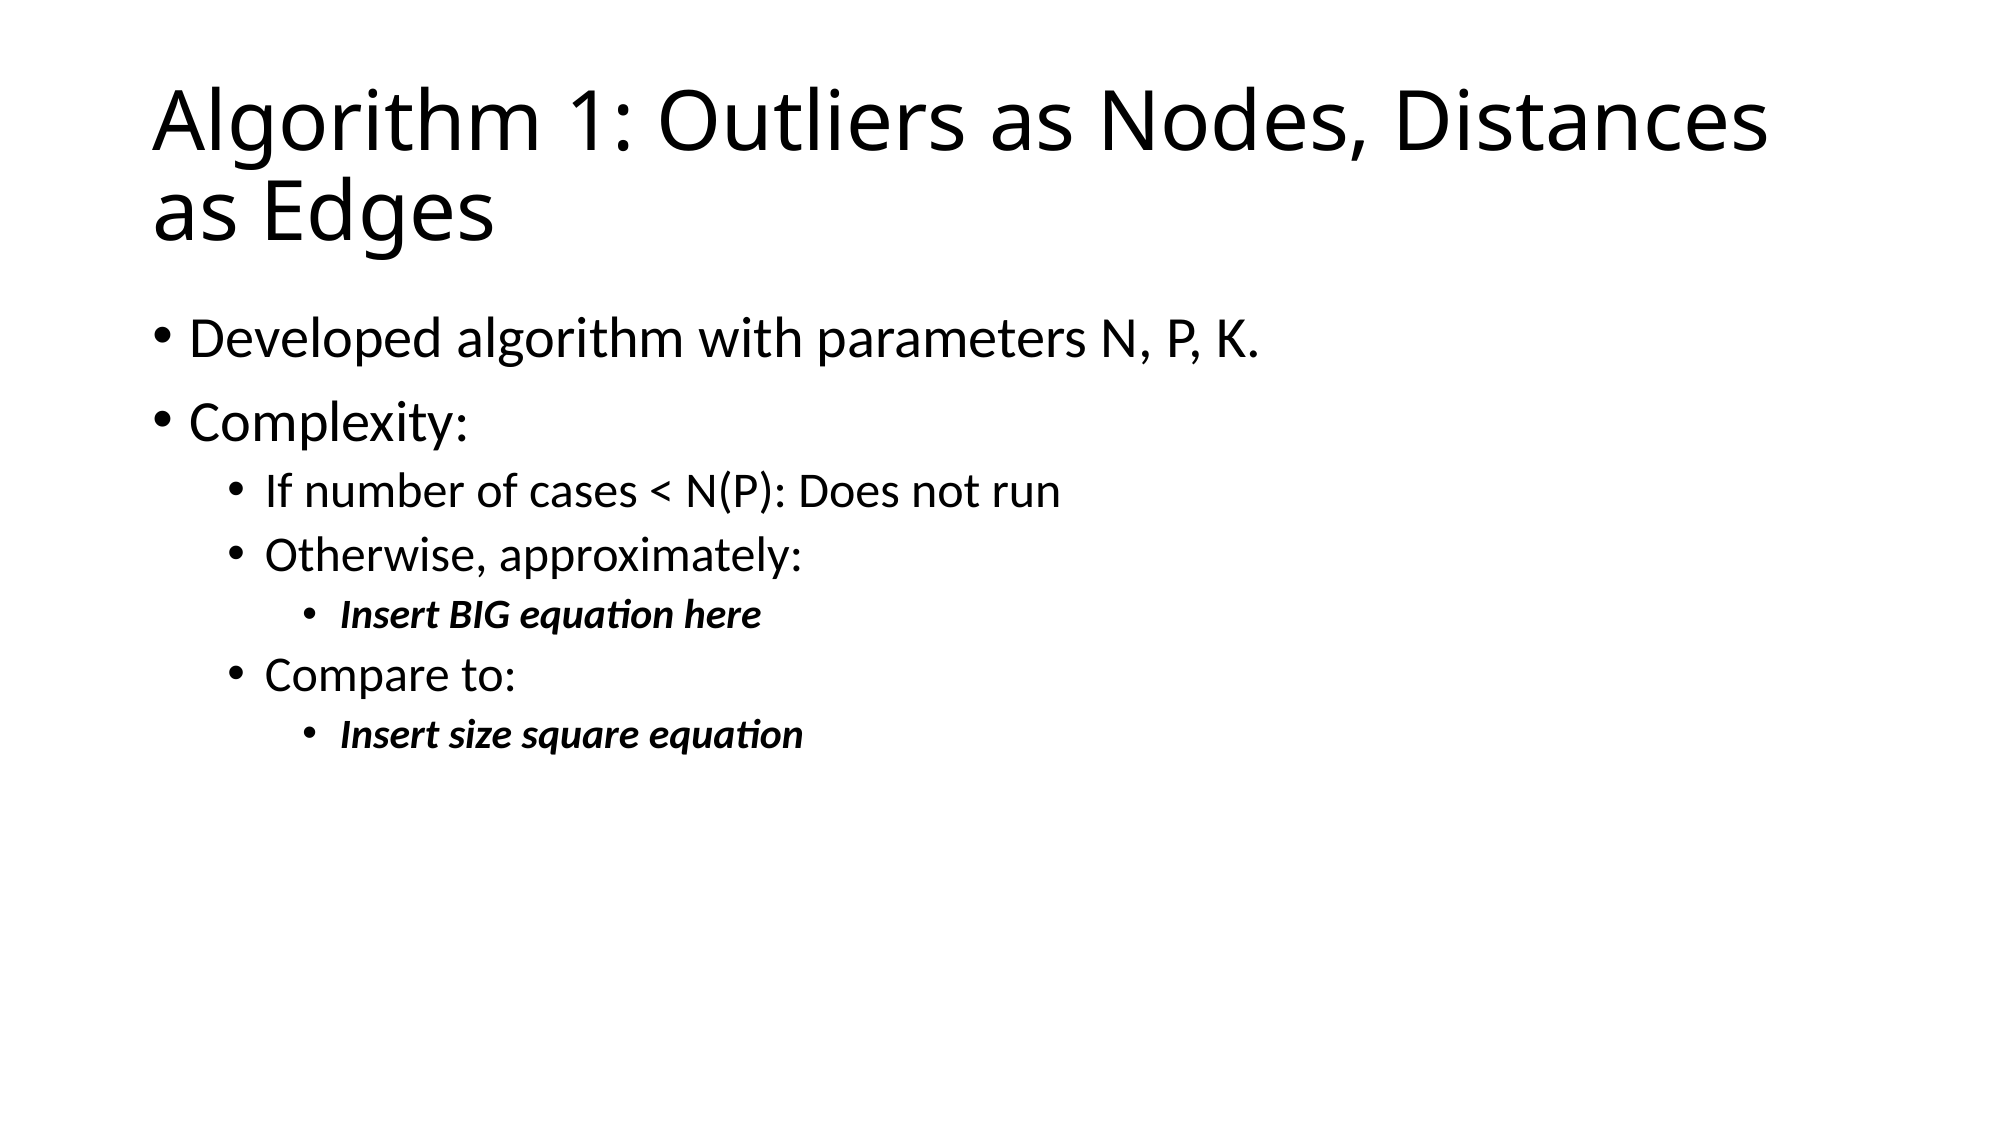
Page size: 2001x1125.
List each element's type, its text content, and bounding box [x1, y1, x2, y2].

title Algorithm 1: Outliers as Nodes, Distances as Edges [137, 59, 1863, 278]
list Developed algorithm with parameters N, P, K. Complexity: If number of cases < N(P): Does not run Otherwise, approximately: Insert BIG equation here Compare to: Insert size square equation [137, 299, 1863, 1014]
